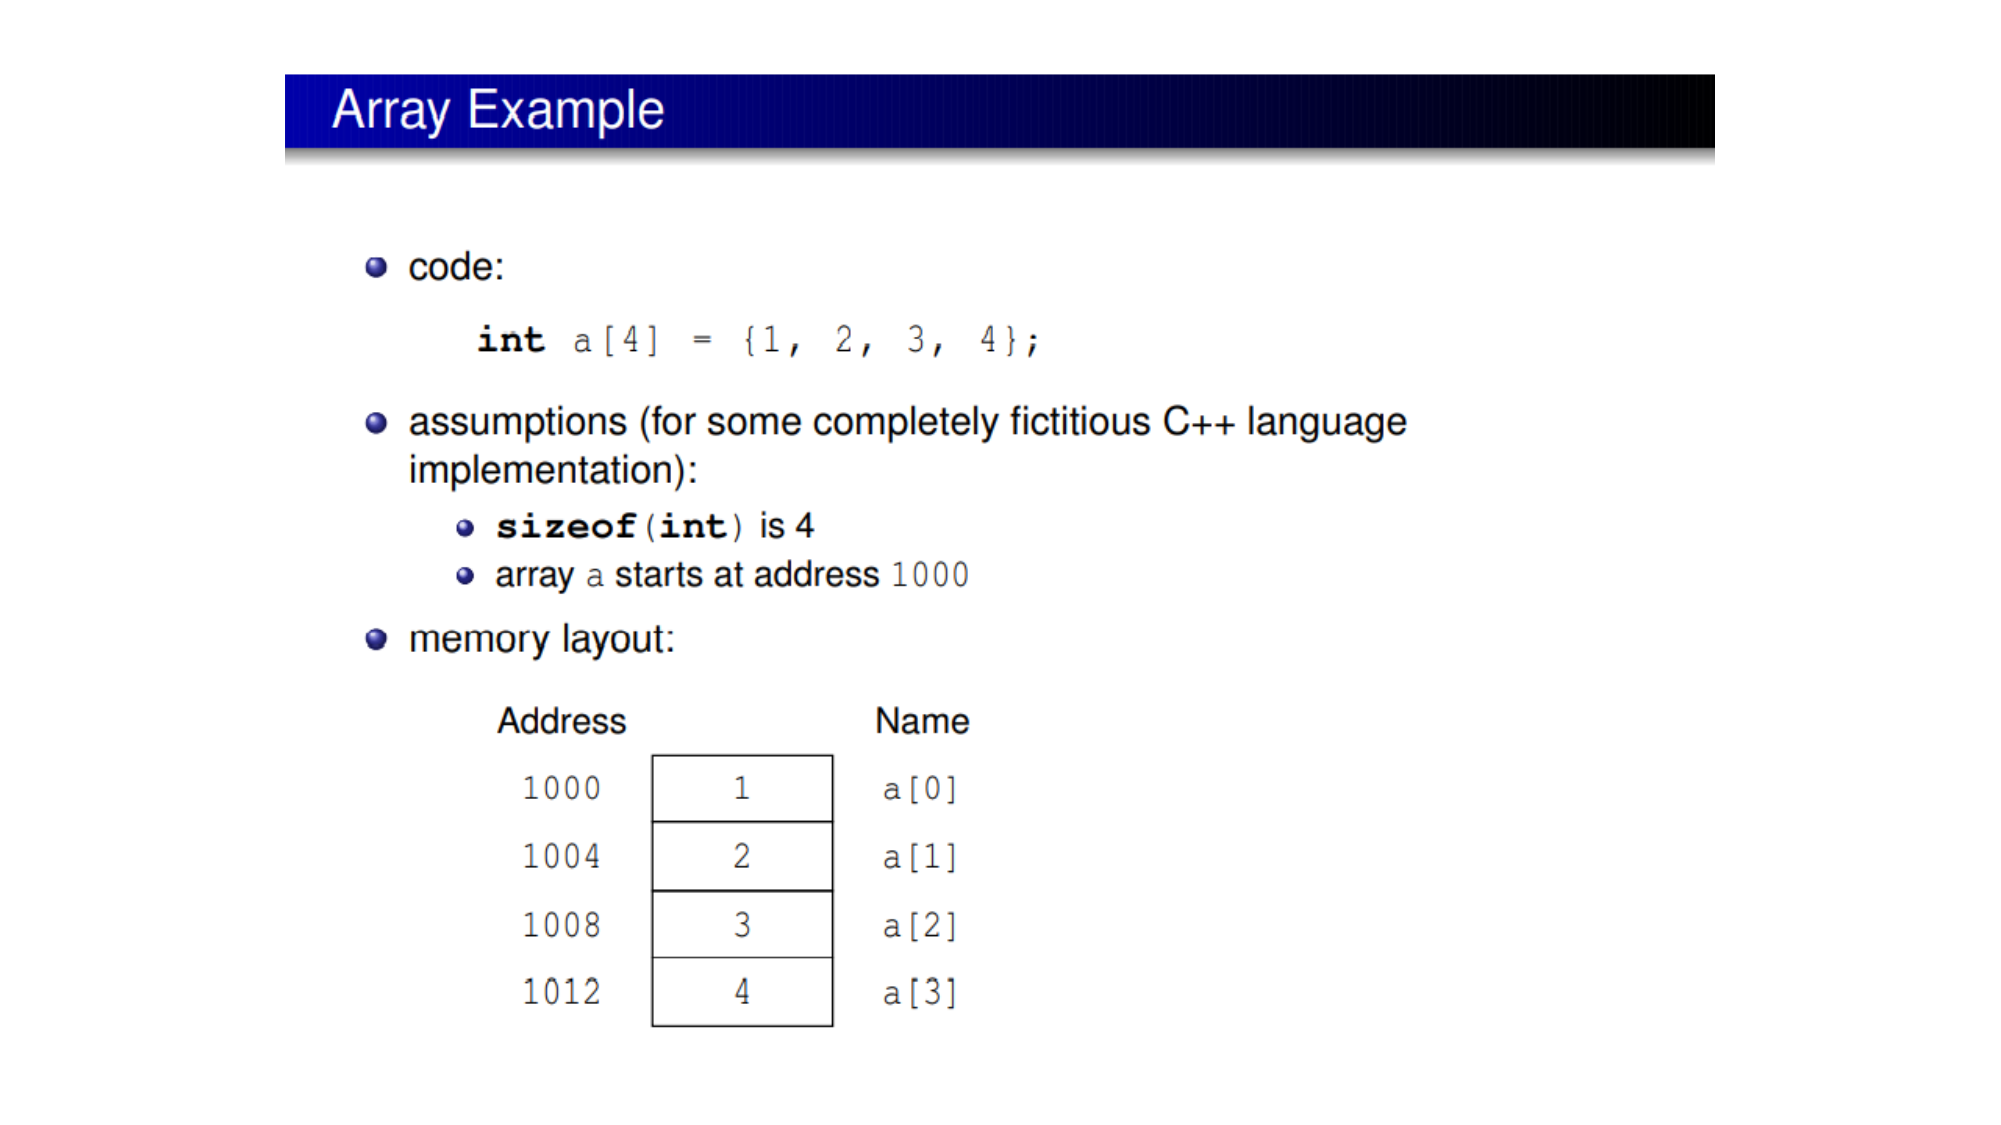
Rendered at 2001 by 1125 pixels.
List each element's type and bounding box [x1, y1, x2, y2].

picture [285, 70, 1715, 1054]
